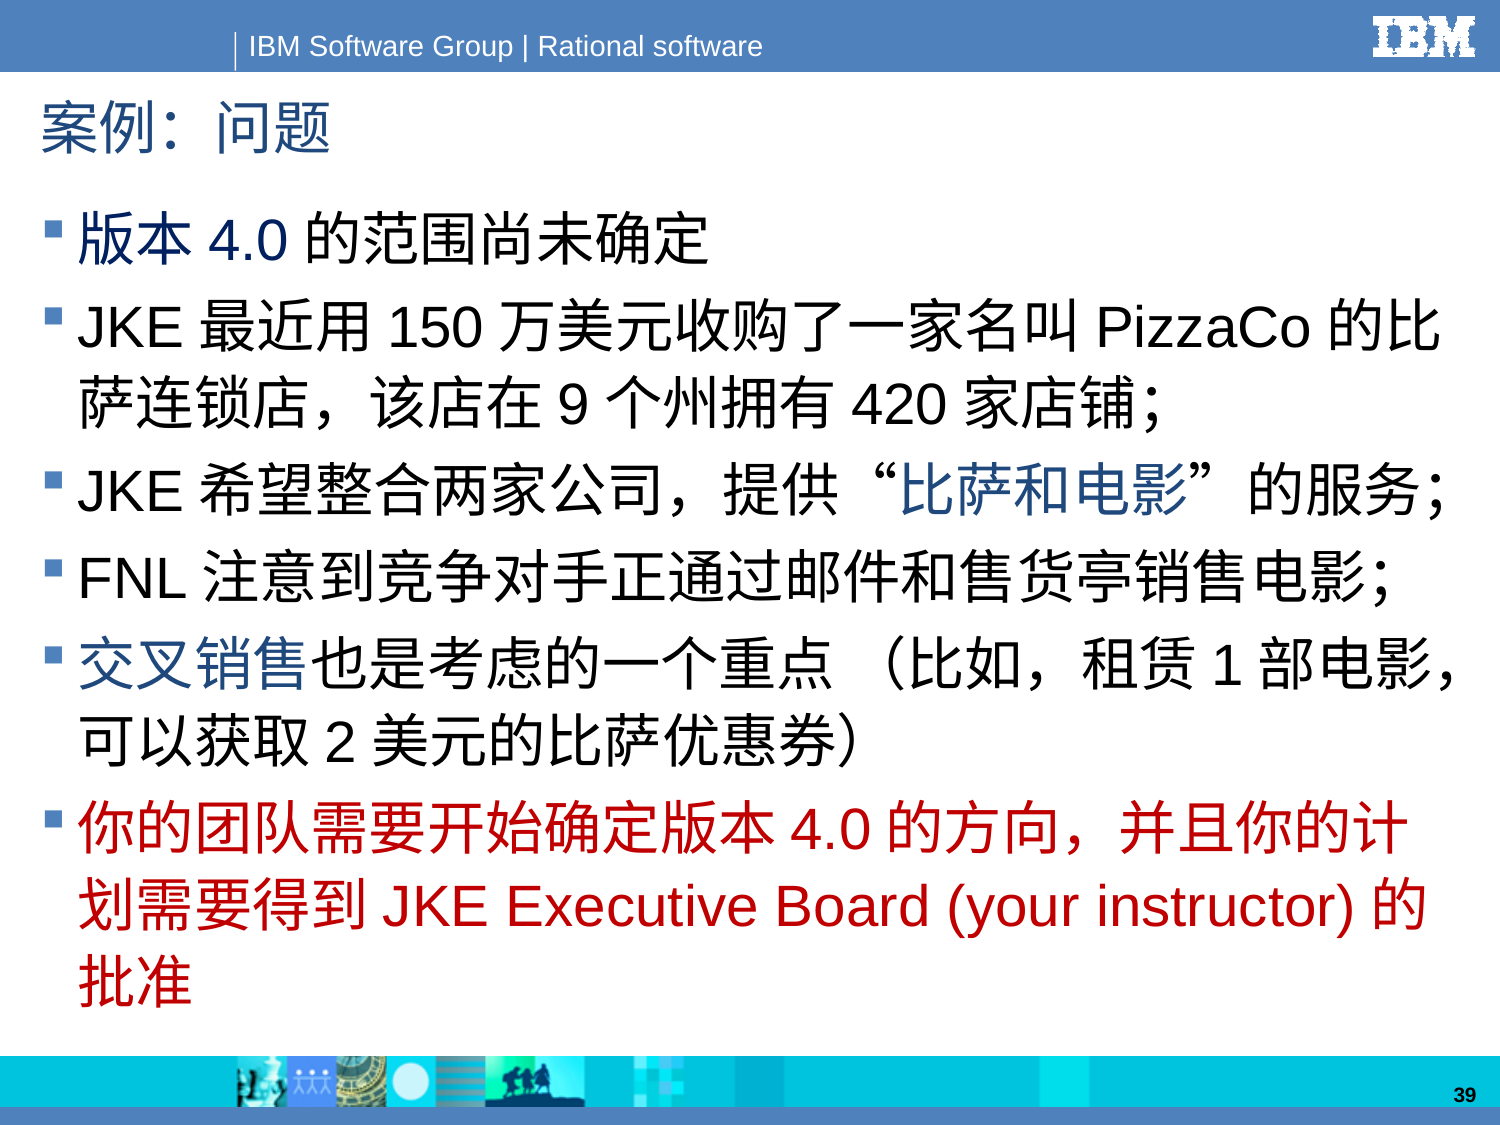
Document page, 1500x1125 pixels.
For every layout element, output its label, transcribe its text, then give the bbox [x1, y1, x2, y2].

picture [0, 1056, 1500, 1107]
list 版本4.0的范围尚未确定 JKE最近用150万美元收购了一家名叫PizzaCo的比萨连锁店，该店在9个州拥有420家店铺； JKE希望整合两家公司，提供“比萨和电影”的服务； FNL注意到竞争对手正通过邮件和售货亭销售电影； 交叉销售也是考虑的一个重点 （比如，租赁1部电影，可以获取2美元的比萨优惠券） 你的团队需要开始确定版本4.0的方向，并且你的计划需要得到JKE Executive Board (your instructor)的批准 [25, 187, 1477, 1042]
title 案例：问题 [25, 91, 1477, 171]
slide_number 39 [1366, 1081, 1477, 1107]
